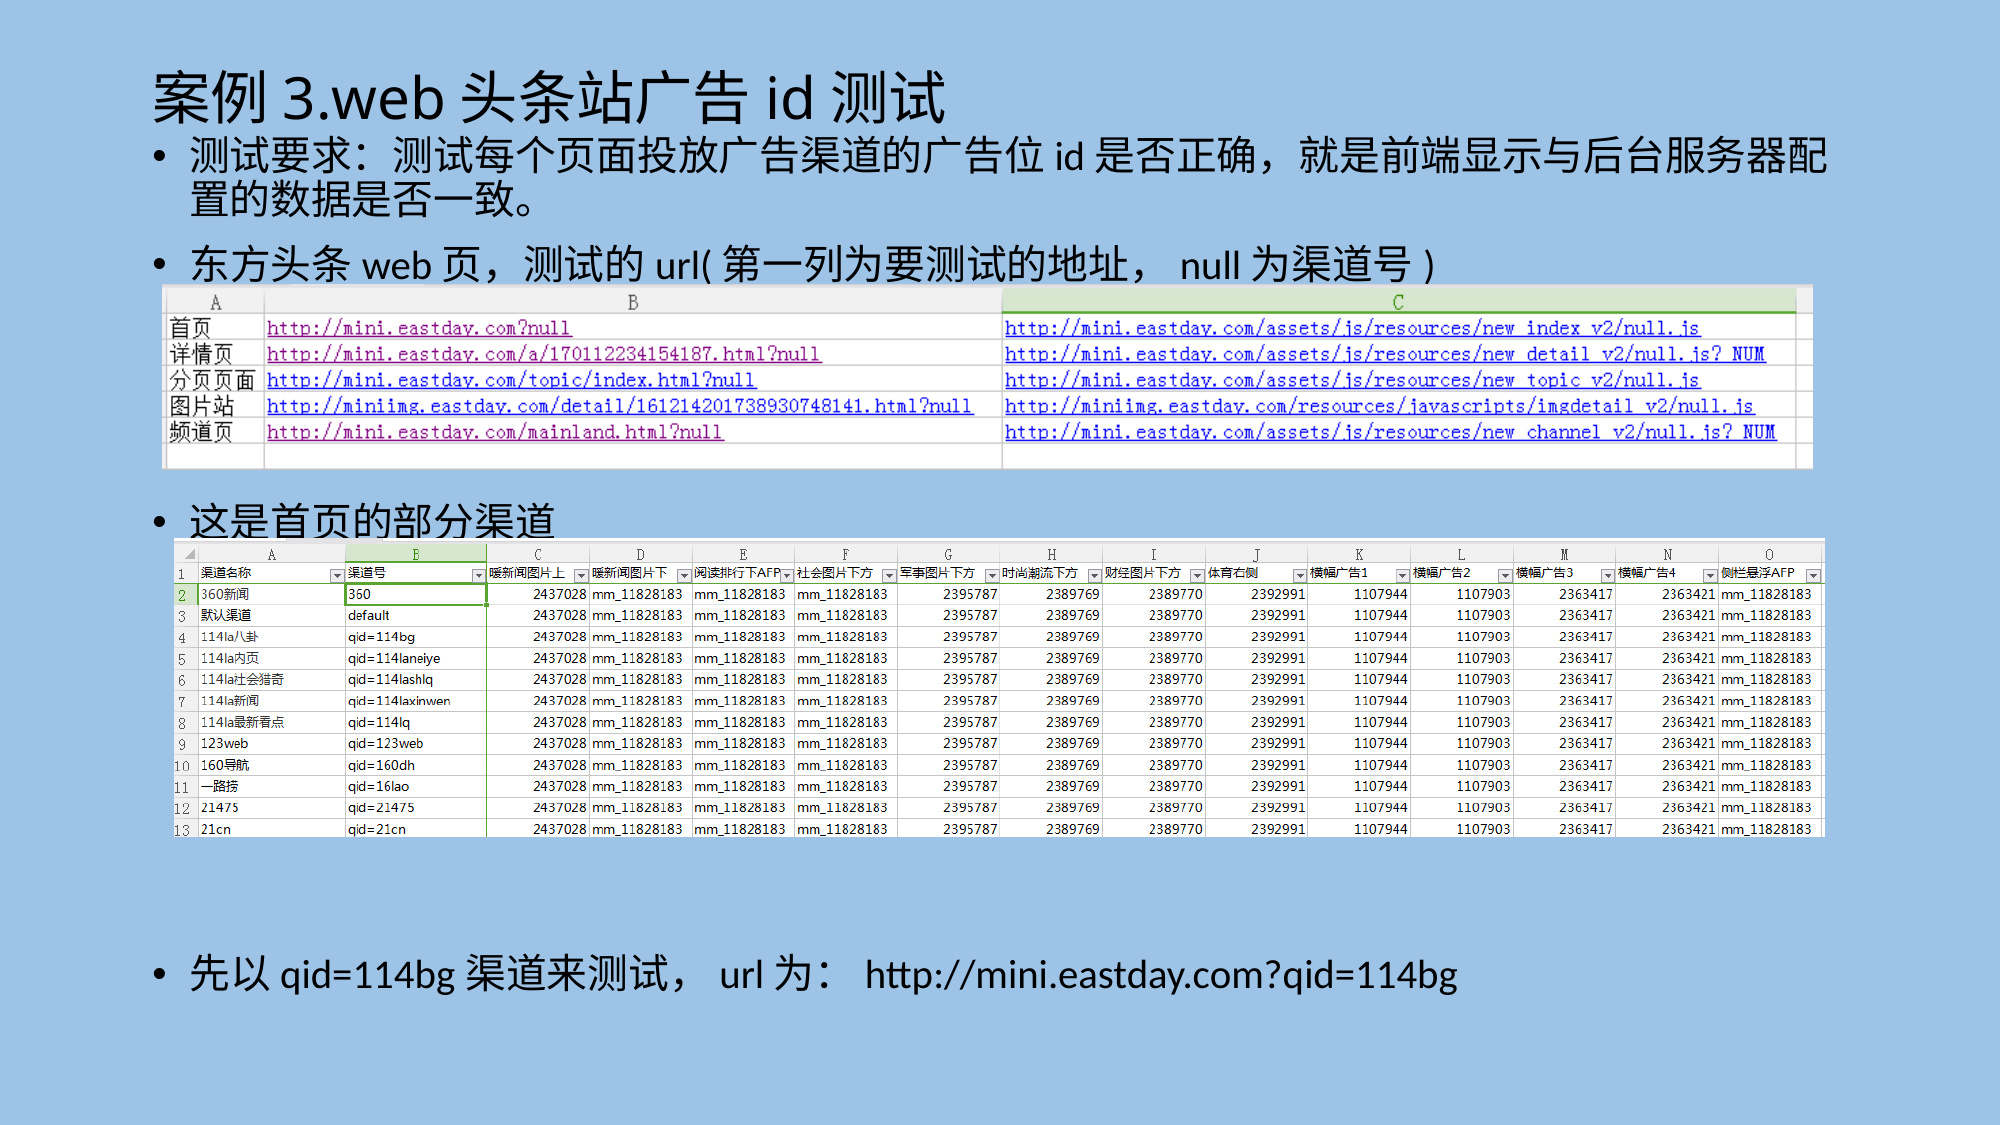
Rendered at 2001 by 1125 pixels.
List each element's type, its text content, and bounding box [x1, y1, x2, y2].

picture [174, 538, 1825, 837]
list 测试要求：测试每个页面投放广告渠道的广告位id是否正确，就是前端显示与后台服务器配置的数据是否一致。 东方头条web页，测试的url(第一列为要测试的地址，null为渠道号) 这是首页的部分渠道 先以qid=114bg渠道来测试，url为：http://mini.eastday.com?qid=114bg [137, 127, 1863, 1014]
picture [162, 284, 1813, 470]
title 案例3.web头条站广告id测试 [137, 57, 1863, 127]
